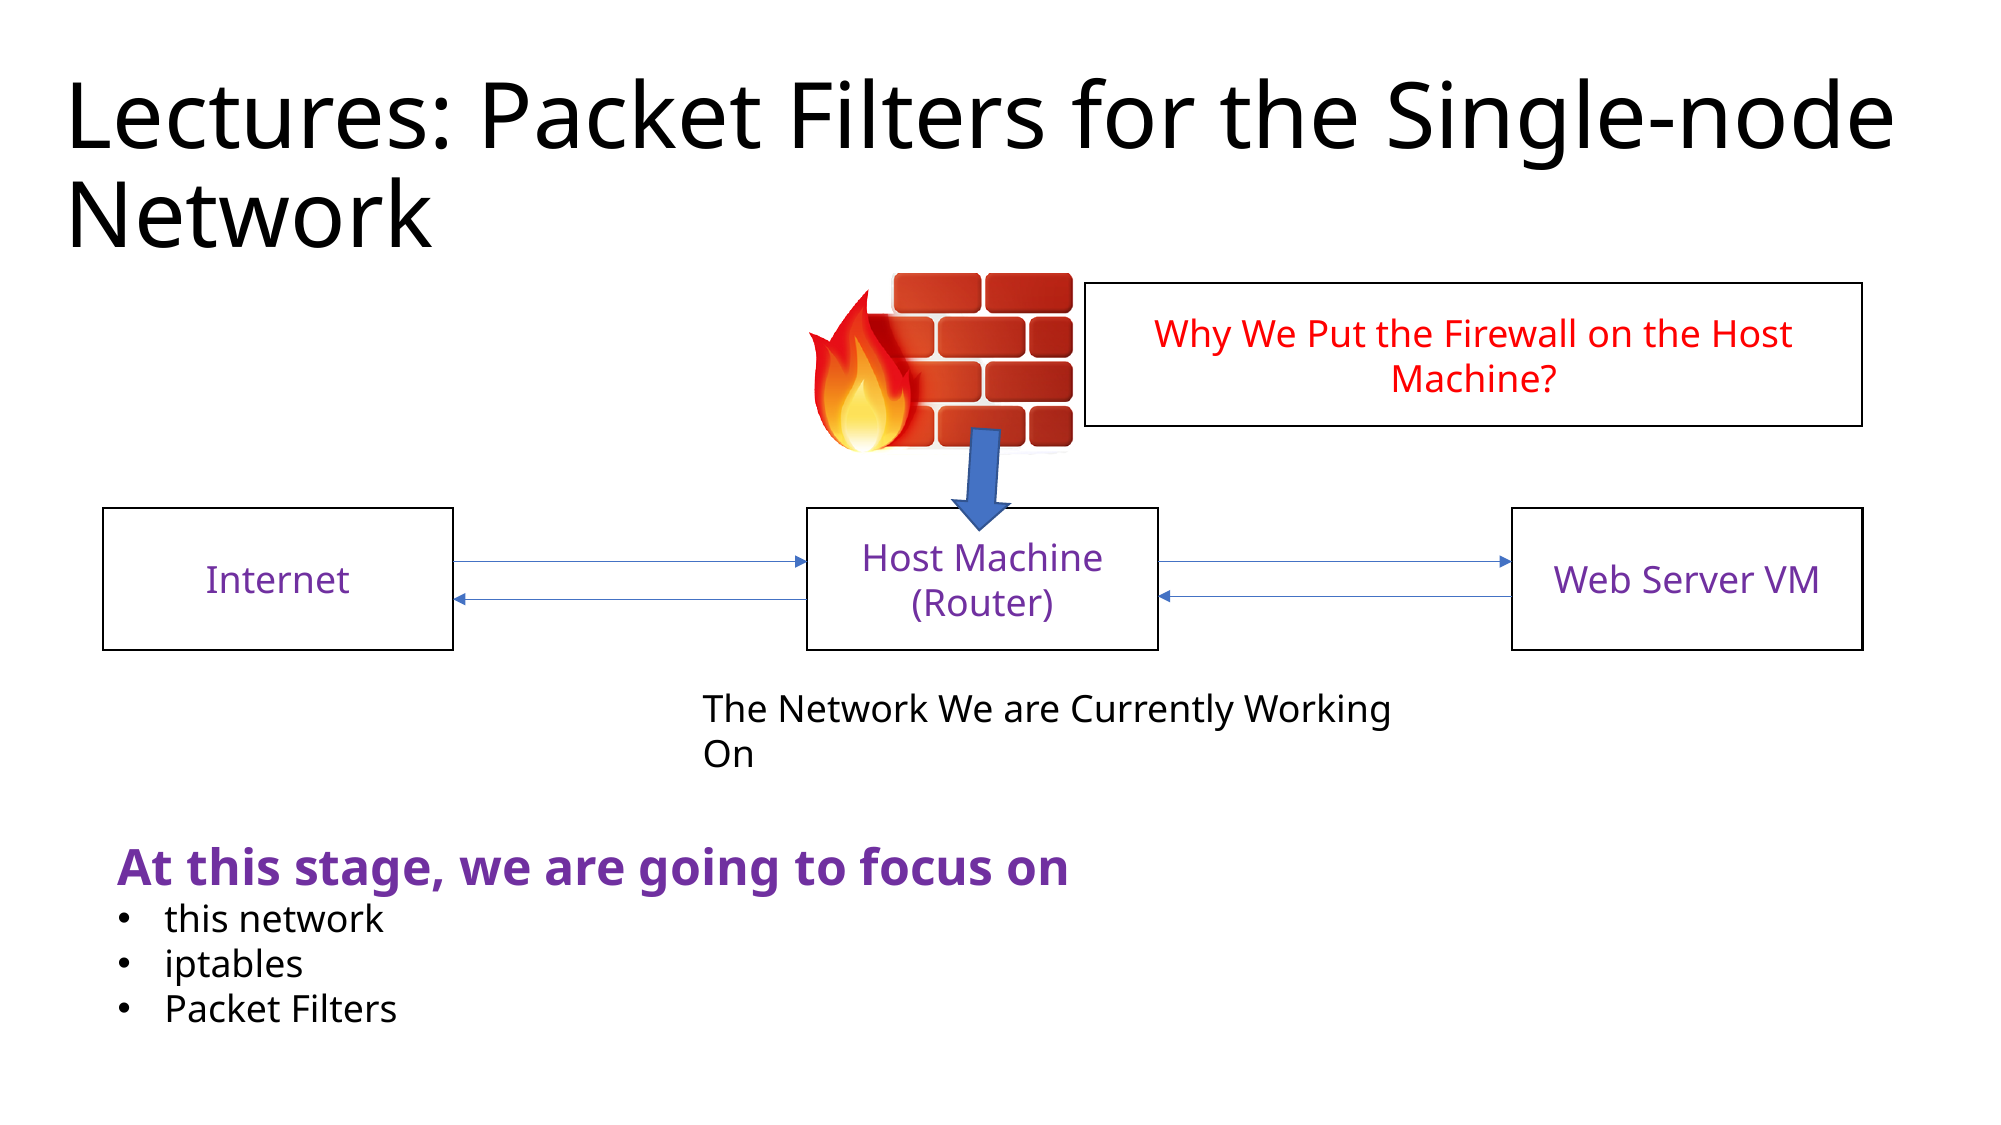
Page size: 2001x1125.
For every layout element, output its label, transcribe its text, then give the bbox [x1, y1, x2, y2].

text_box Why We Put the Firewall on the Host Machine? [1084, 282, 1863, 427]
text_box The Network We are Currently Working On [687, 677, 1409, 783]
text_box Web Server VM [1511, 507, 1864, 651]
picture [807, 272, 1076, 455]
text_box Host Machine (Router) [806, 507, 1159, 651]
title Lectures: Packet Filters for the Single-node Network [49, 59, 2000, 278]
text_box Internet [102, 507, 454, 651]
text_box [950, 455, 1012, 532]
text_box At this stage, we are going to focus on this network iptables Packet Filters [102, 827, 1447, 1038]
